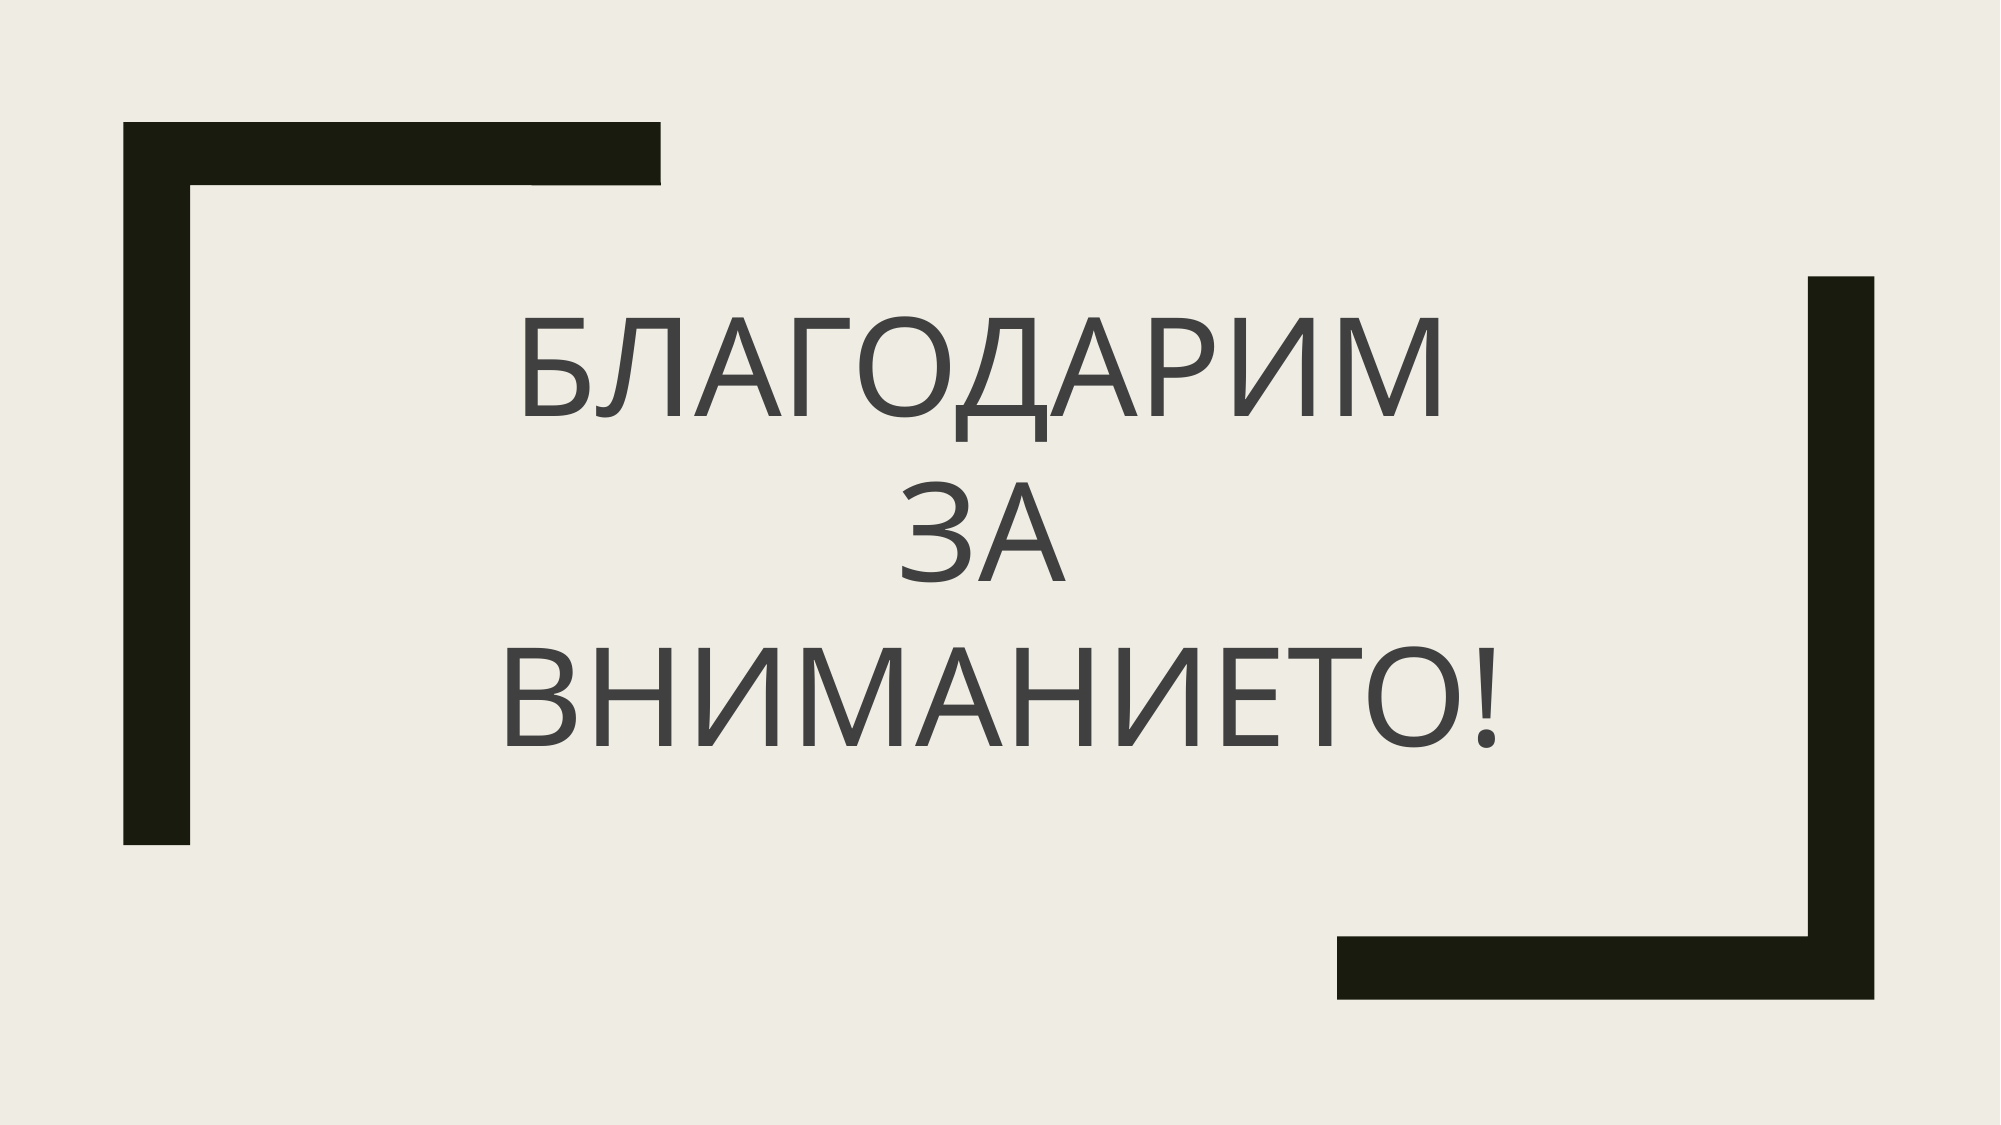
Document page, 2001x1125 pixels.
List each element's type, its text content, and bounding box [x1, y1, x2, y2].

title Благодарим за вниманието! [314, 214, 1686, 782]
